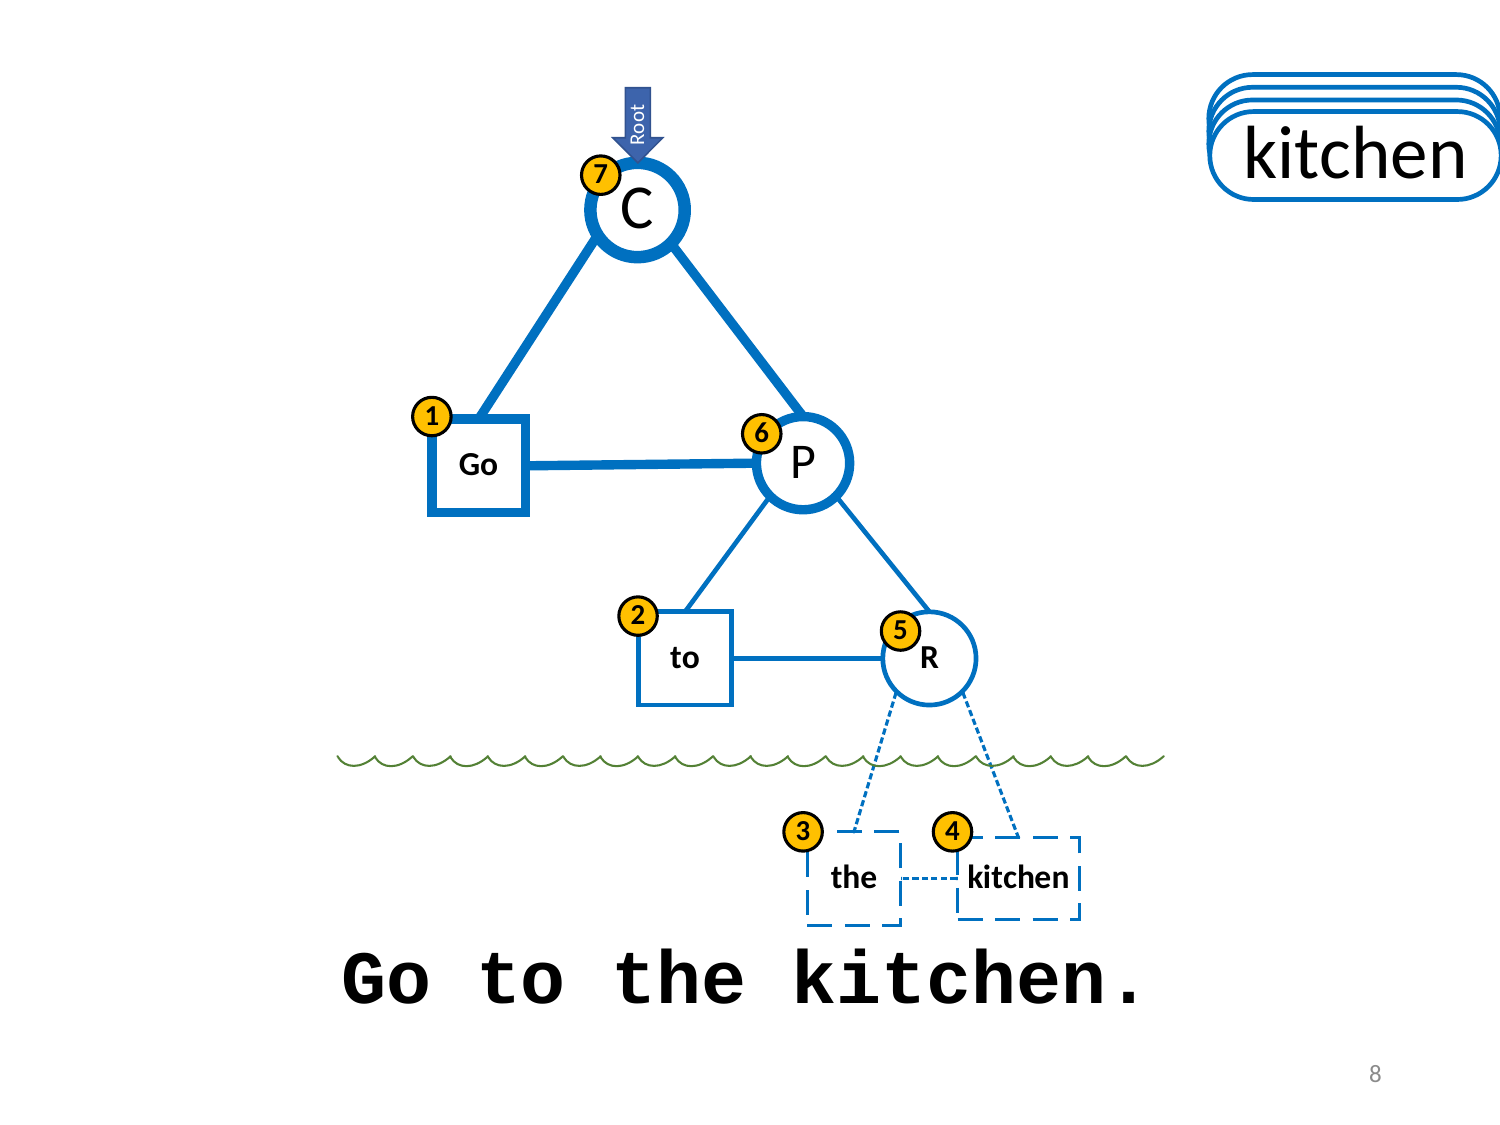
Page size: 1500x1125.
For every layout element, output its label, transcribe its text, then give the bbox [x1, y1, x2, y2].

picture [297, 47, 1500, 1066]
slide_number 8 [1059, 1042, 1397, 1103]
